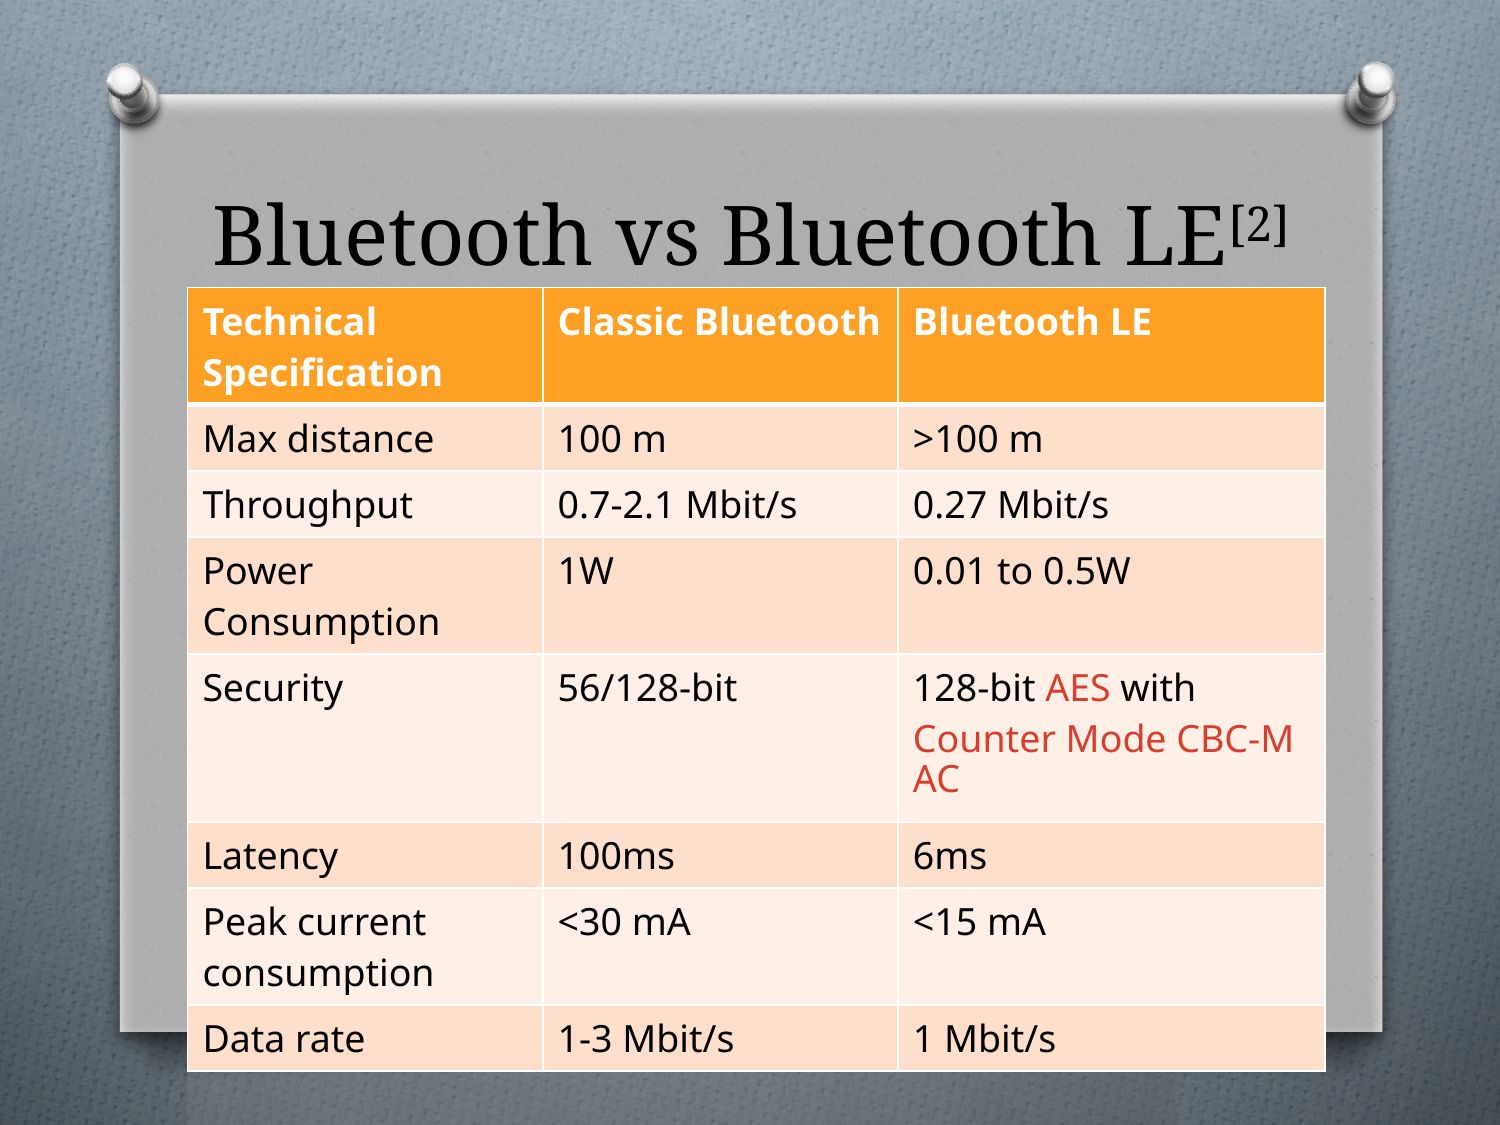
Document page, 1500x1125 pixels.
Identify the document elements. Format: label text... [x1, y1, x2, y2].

table_cell 128-bit AES with Counter Mode CBC-MAC [899, 655, 1324, 821]
table_cell Throughput [188, 472, 542, 536]
table_cell 1 Mbit/s [899, 1006, 1324, 1070]
picture [1317, 35, 1439, 156]
table_cell <15 mA [899, 889, 1324, 1004]
table_cell 100ms [544, 823, 897, 887]
table_header Classic Bluetooth [544, 288, 897, 402]
title Bluetooth vs Bluetooth LE[2] [179, 134, 1323, 332]
table_cell <30 mA [544, 889, 897, 1004]
table_cell Data rate [188, 1006, 542, 1070]
table_cell 6ms [899, 823, 1324, 887]
table_header Technical Specification [188, 288, 542, 402]
table_cell Latency [188, 823, 542, 887]
table_cell 56/128-bit [544, 655, 897, 821]
table_header Bluetooth LE [899, 288, 1324, 402]
table_cell 100 m [544, 407, 897, 470]
table_cell Power Consumption [188, 538, 542, 653]
table_cell 0.7-2.1 Mbit/s [544, 472, 897, 536]
table_cell >100 m [899, 407, 1324, 470]
table_cell 1W [544, 538, 897, 653]
table_cell Security [188, 655, 542, 821]
table_cell Peak current consumption [188, 889, 542, 1004]
table_cell 0.01 to 0.5W [899, 538, 1324, 653]
table_cell Max distance [188, 407, 542, 470]
table_cell 1-3 Mbit/s [544, 1006, 897, 1070]
table_cell 0.27 Mbit/s [899, 472, 1324, 536]
picture [75, 29, 198, 153]
